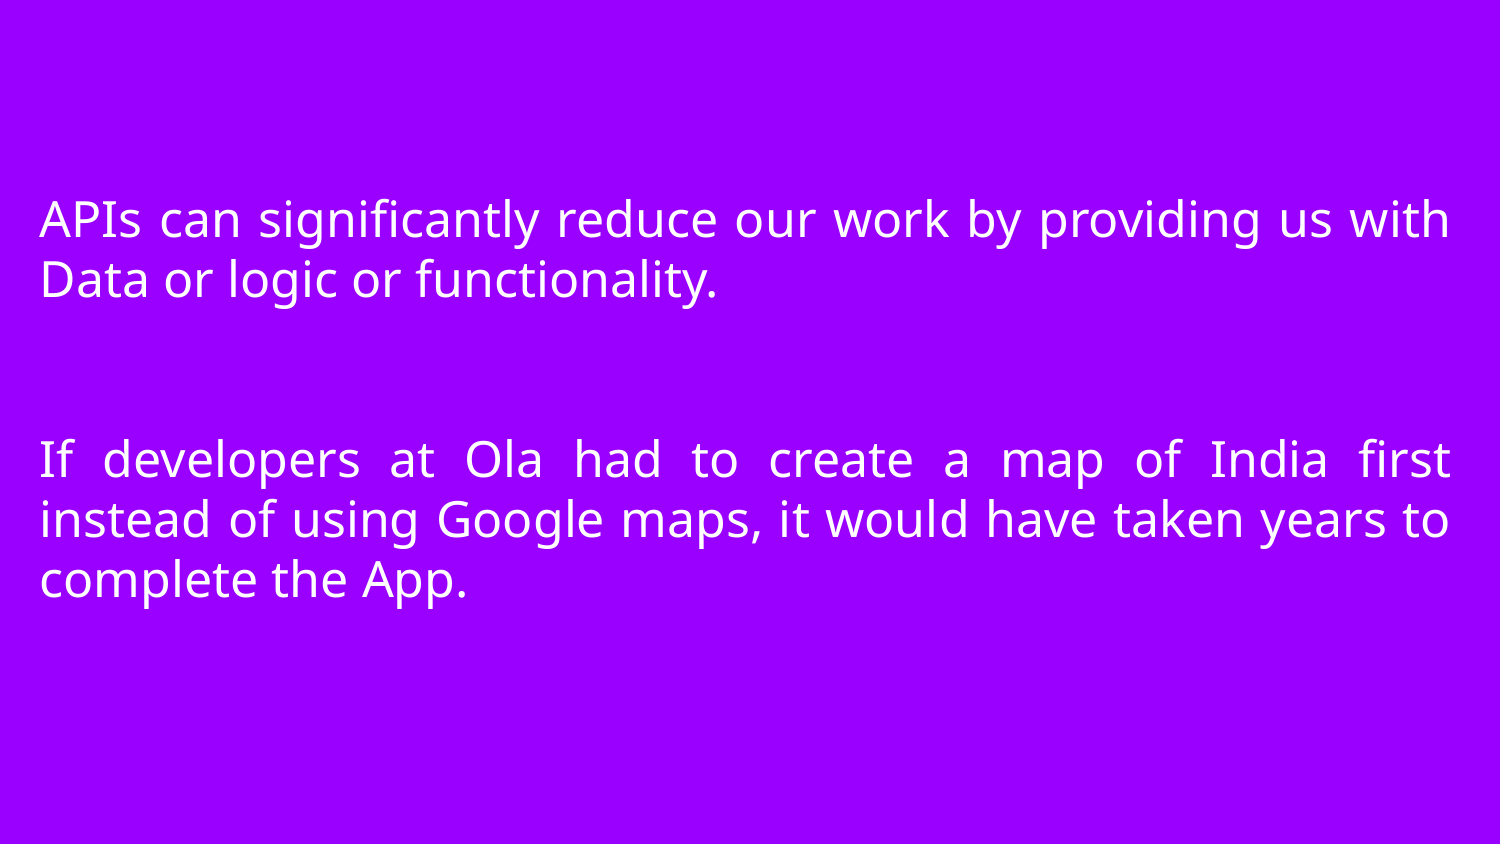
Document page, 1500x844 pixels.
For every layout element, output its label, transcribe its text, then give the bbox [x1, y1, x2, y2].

title APIs can significantly reduce our work by providing us with Data or logic or functionality. If developers at Ola had to create a map of India first instead of using Google maps, it would have taken years to complete the App. [24, 168, 1468, 686]
